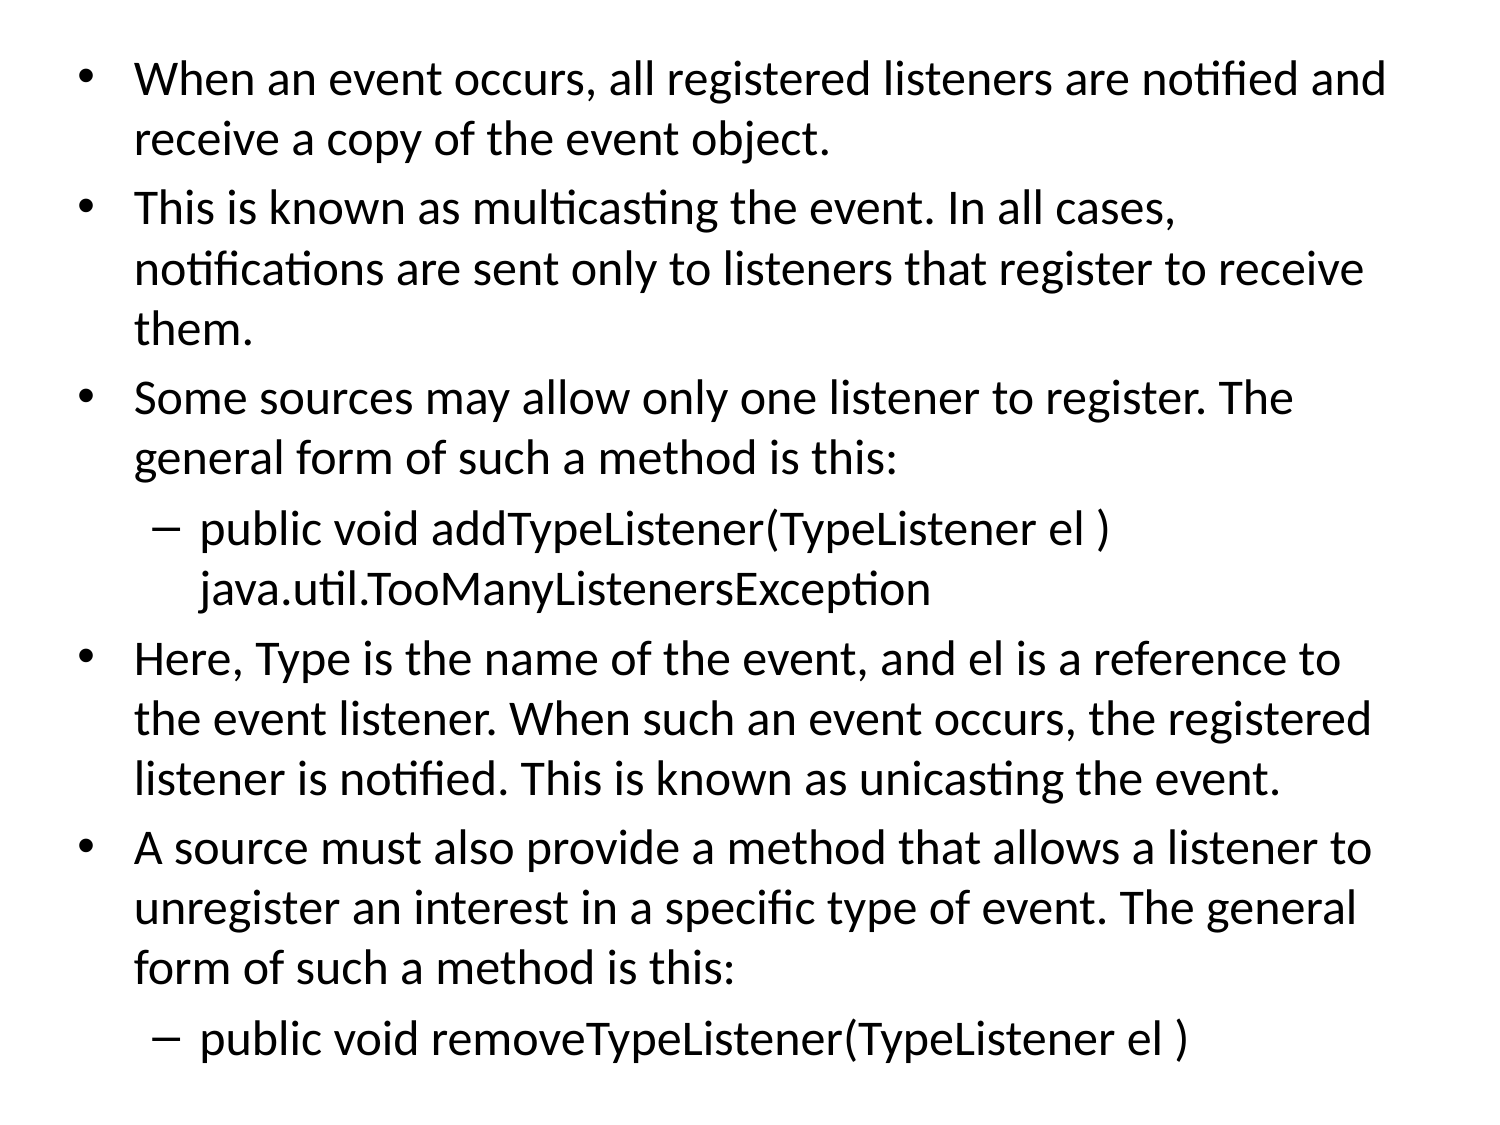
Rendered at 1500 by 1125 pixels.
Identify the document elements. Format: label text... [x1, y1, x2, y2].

list When an event occurs, all registered listeners are notified and receive a copy of the event object. This is known as multicasting the event. In all cases, notifications are sent only to listeners that register to receive them. Some sources may allow only one listener to register. The general form of such a method is this: public void addTypeListener(TypeListener el ) java.util.TooManyListenersException Here, Type is the name of the event, and el is a reference to the event listener. When such an event occurs, the registered listener is notified. This is known as unicasting the event. A source must also provide a method that allows a listener to unregister an interest in a specific type of event. The general form of such a method is this: public void removeTypeListener(TypeListener el ) [62, 37, 1425, 1088]
